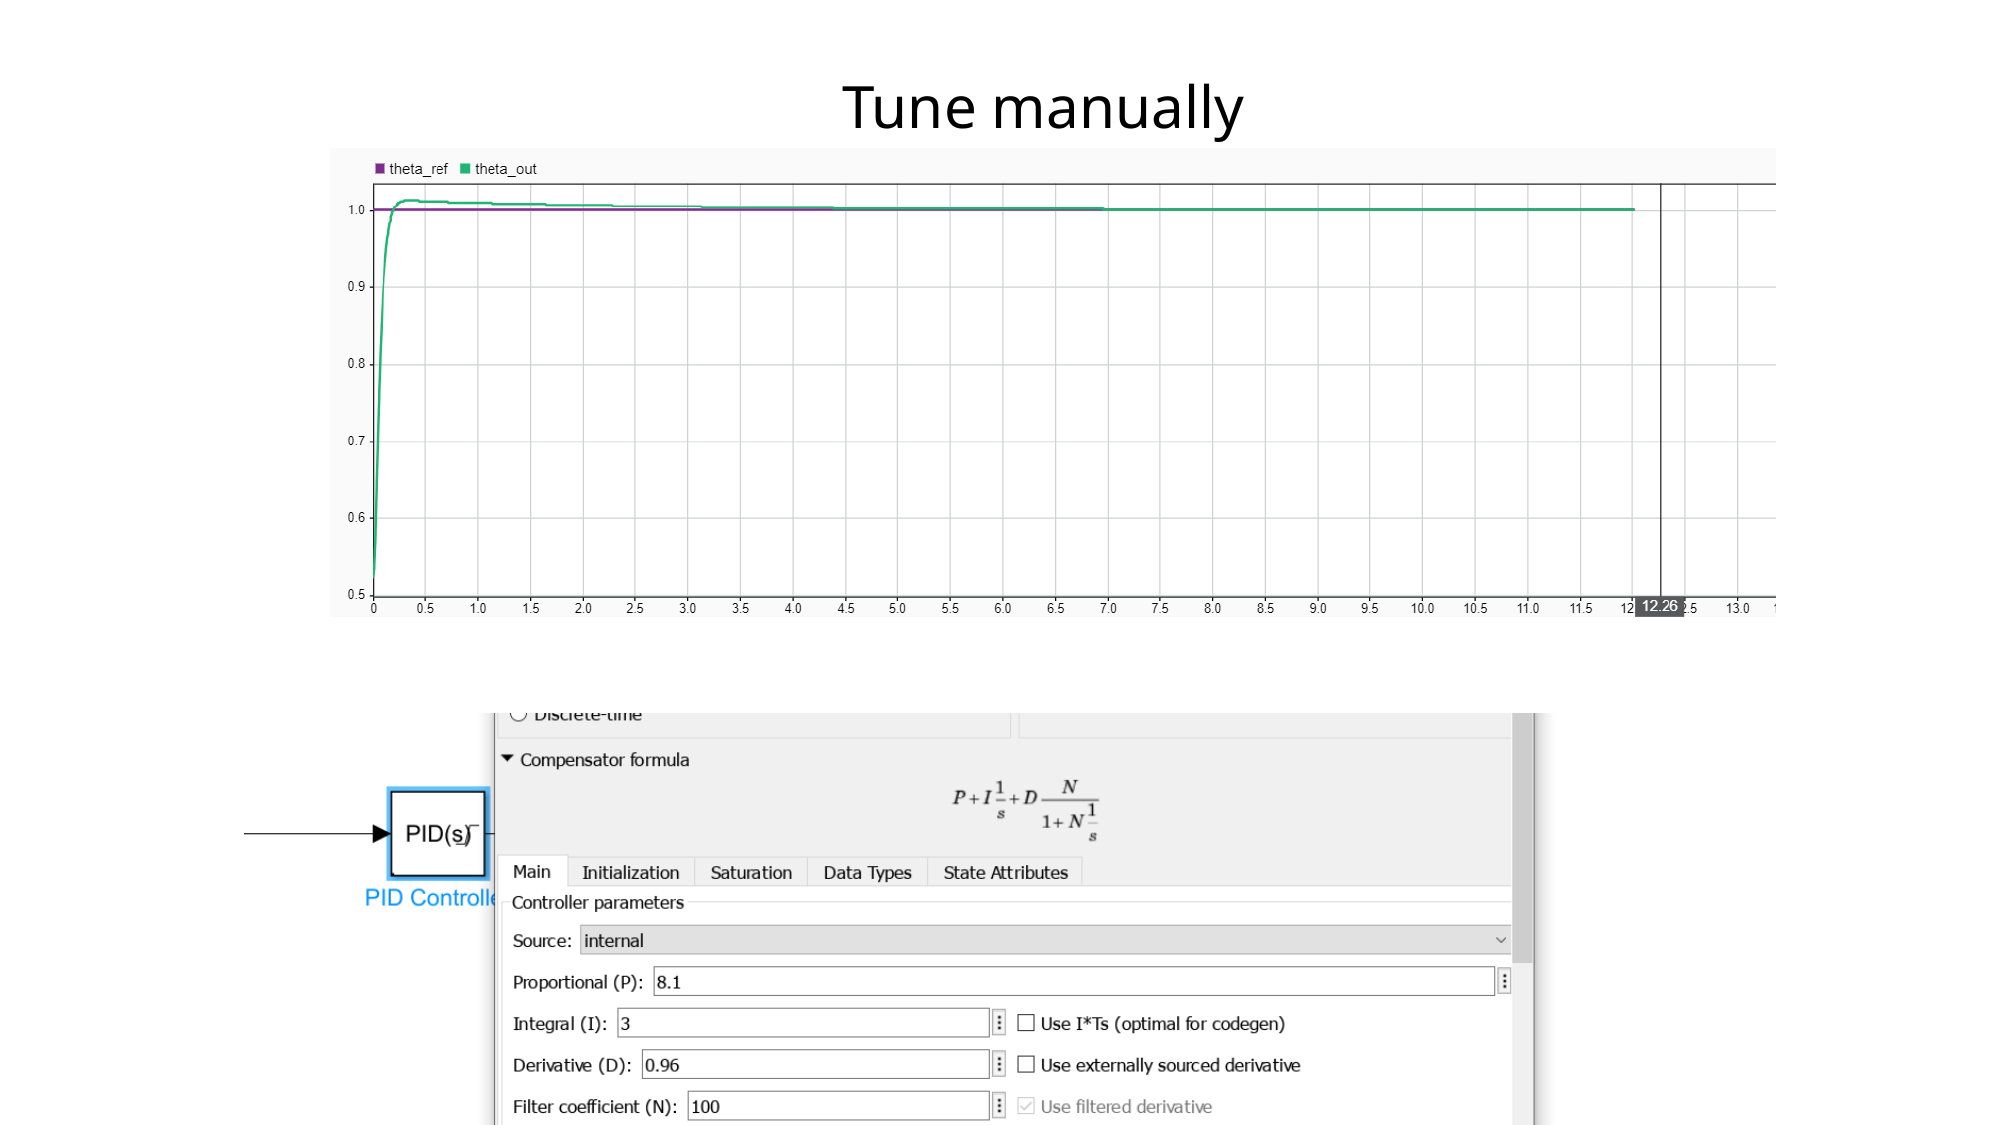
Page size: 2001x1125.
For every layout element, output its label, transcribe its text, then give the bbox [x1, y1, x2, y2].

picture [244, 712, 1607, 1125]
picture [329, 147, 1776, 617]
text_box Tune manually [827, 62, 1561, 147]
